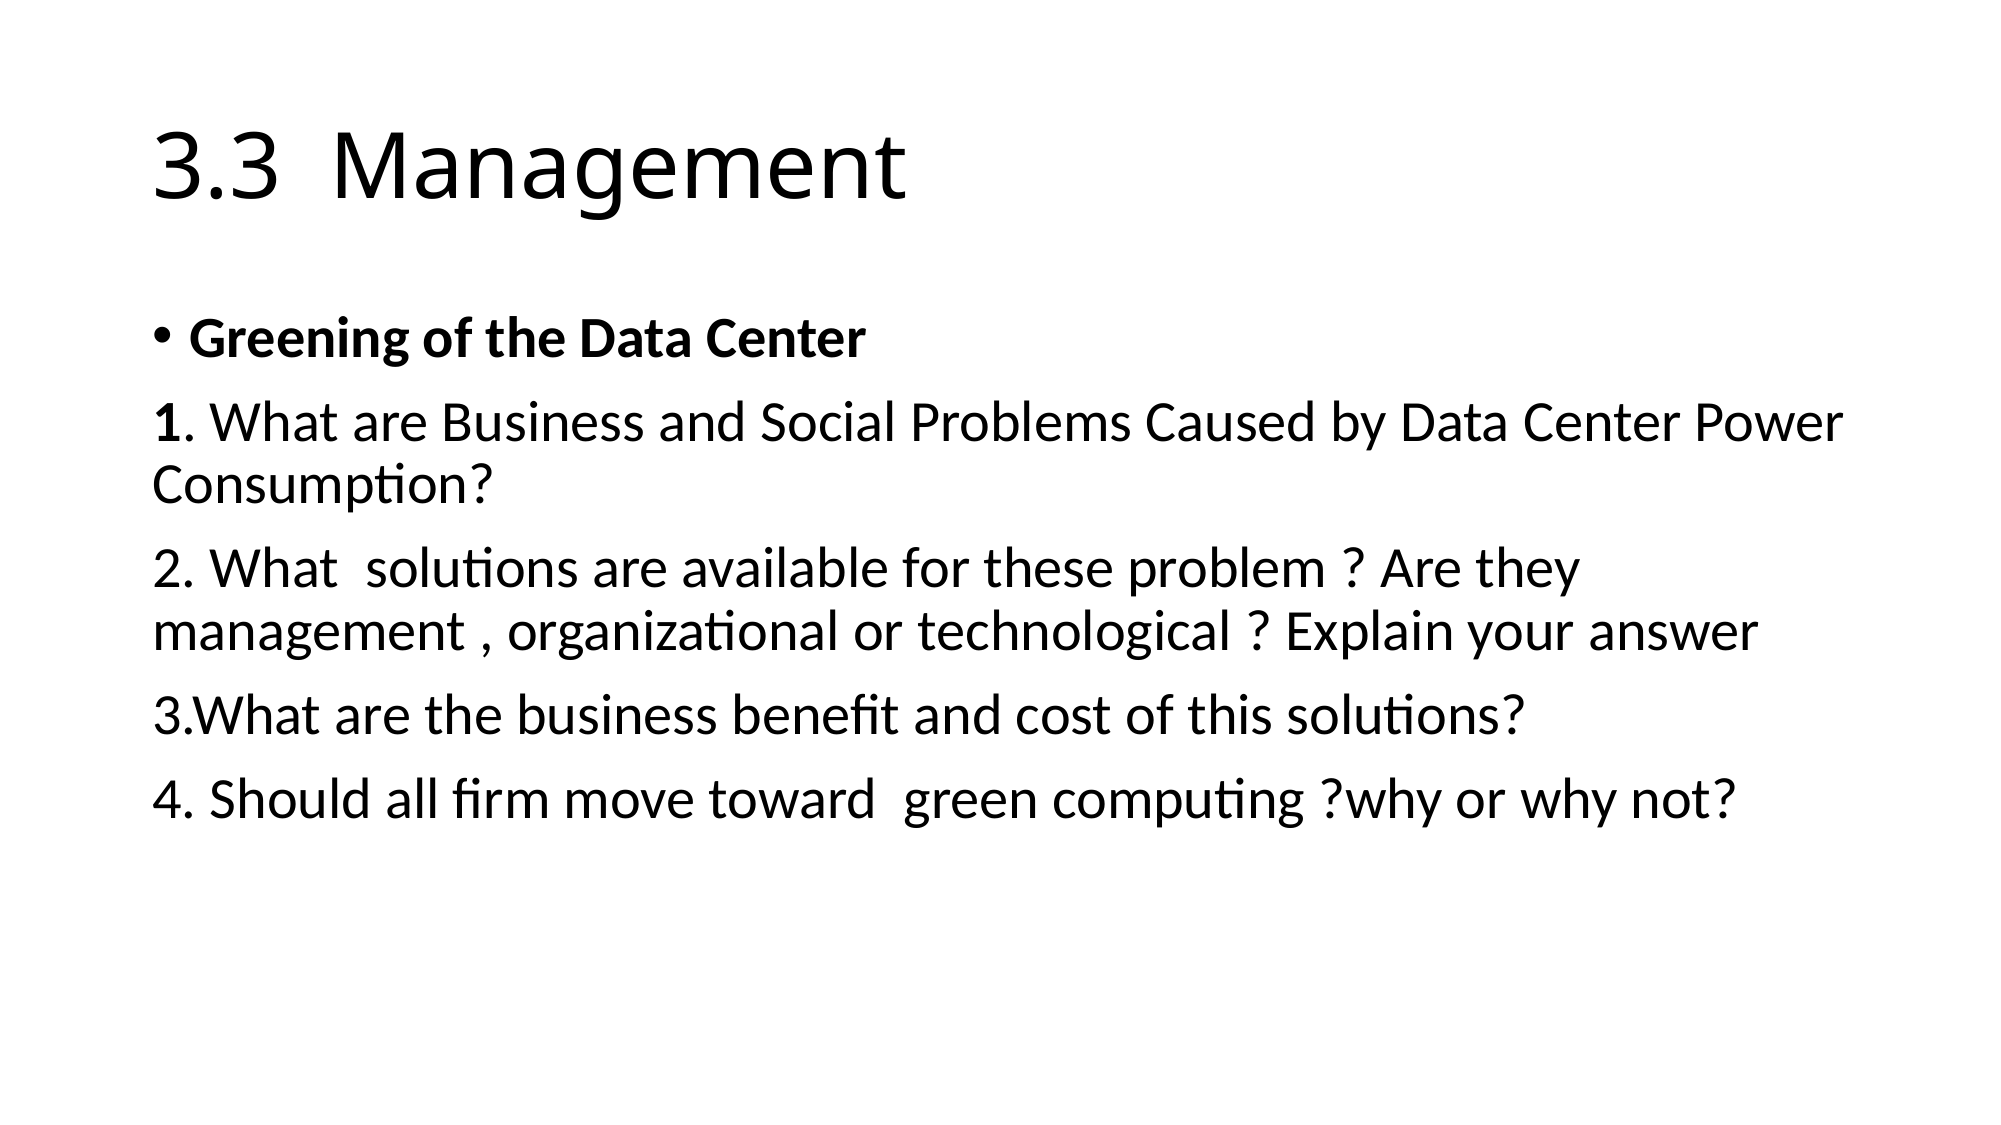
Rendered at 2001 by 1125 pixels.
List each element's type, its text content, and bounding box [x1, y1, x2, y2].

title 3.3 Management [137, 59, 1863, 278]
list Greening of the Data Center 1. What are Business and Social Problems Caused by Data Center Power Consumption? 2. What solutions are available for these problem ? Are they management , organizational or technological ? Explain your answer 3.What are the business benefit and cost of this solutions? 4. Should all firm move toward green computing ?why or why not? [137, 299, 1863, 1014]
